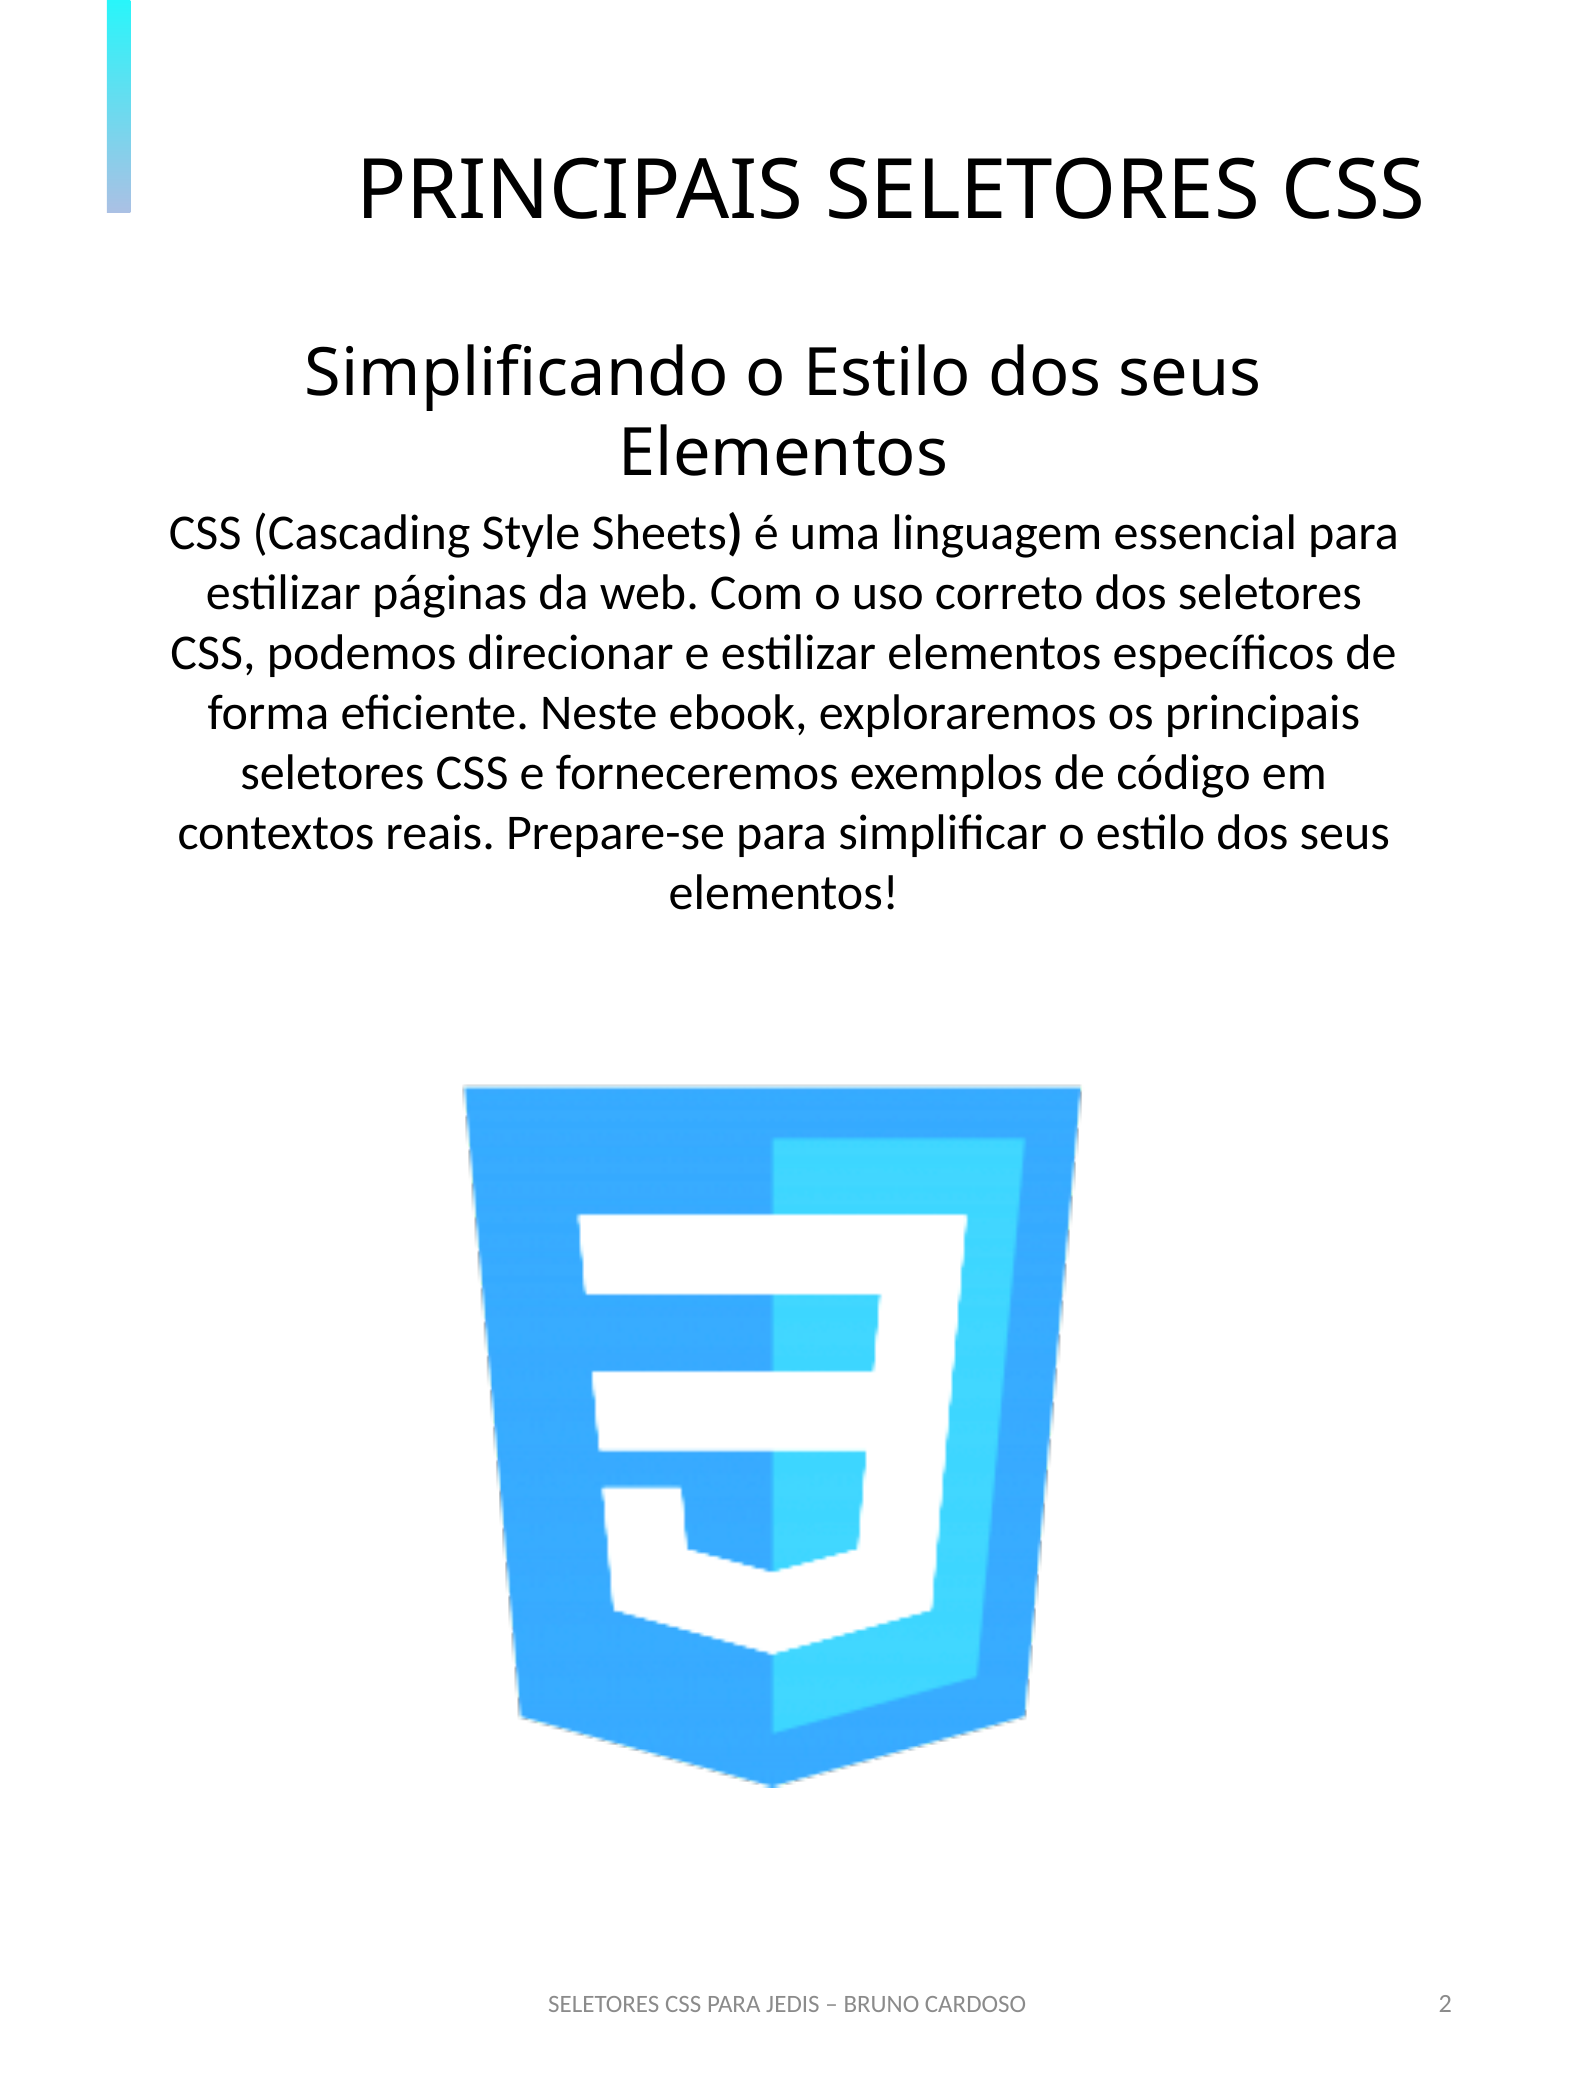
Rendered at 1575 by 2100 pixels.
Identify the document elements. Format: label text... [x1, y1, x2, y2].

text_box [106, 0, 131, 213]
text_box Simplificando o Estilo dos seus Elementos [142, 321, 1426, 497]
text_box CSS (Cascading Style Sheets) é uma linguagem essencial para estilizar páginas da web. Com o uso correto dos seletores CSS, podemos direcionar e estilizar elementos específicos de forma eficiente. Neste ebook, exploraremos os principais seletores CSS e forneceremos exemplos de código em contextos reais. Prepare-se para simplificar o estilo dos seus elementos! [142, 497, 1426, 927]
picture [0, 1061, 1537, 1788]
text_box PRINCIPAIS SELETORES CSS [341, 127, 1575, 243]
slide_number 2 [1112, 1946, 1467, 2059]
footer SELETORES CSS PARA JEDIS – BRUNO CARDOSO [521, 1946, 1054, 2059]
